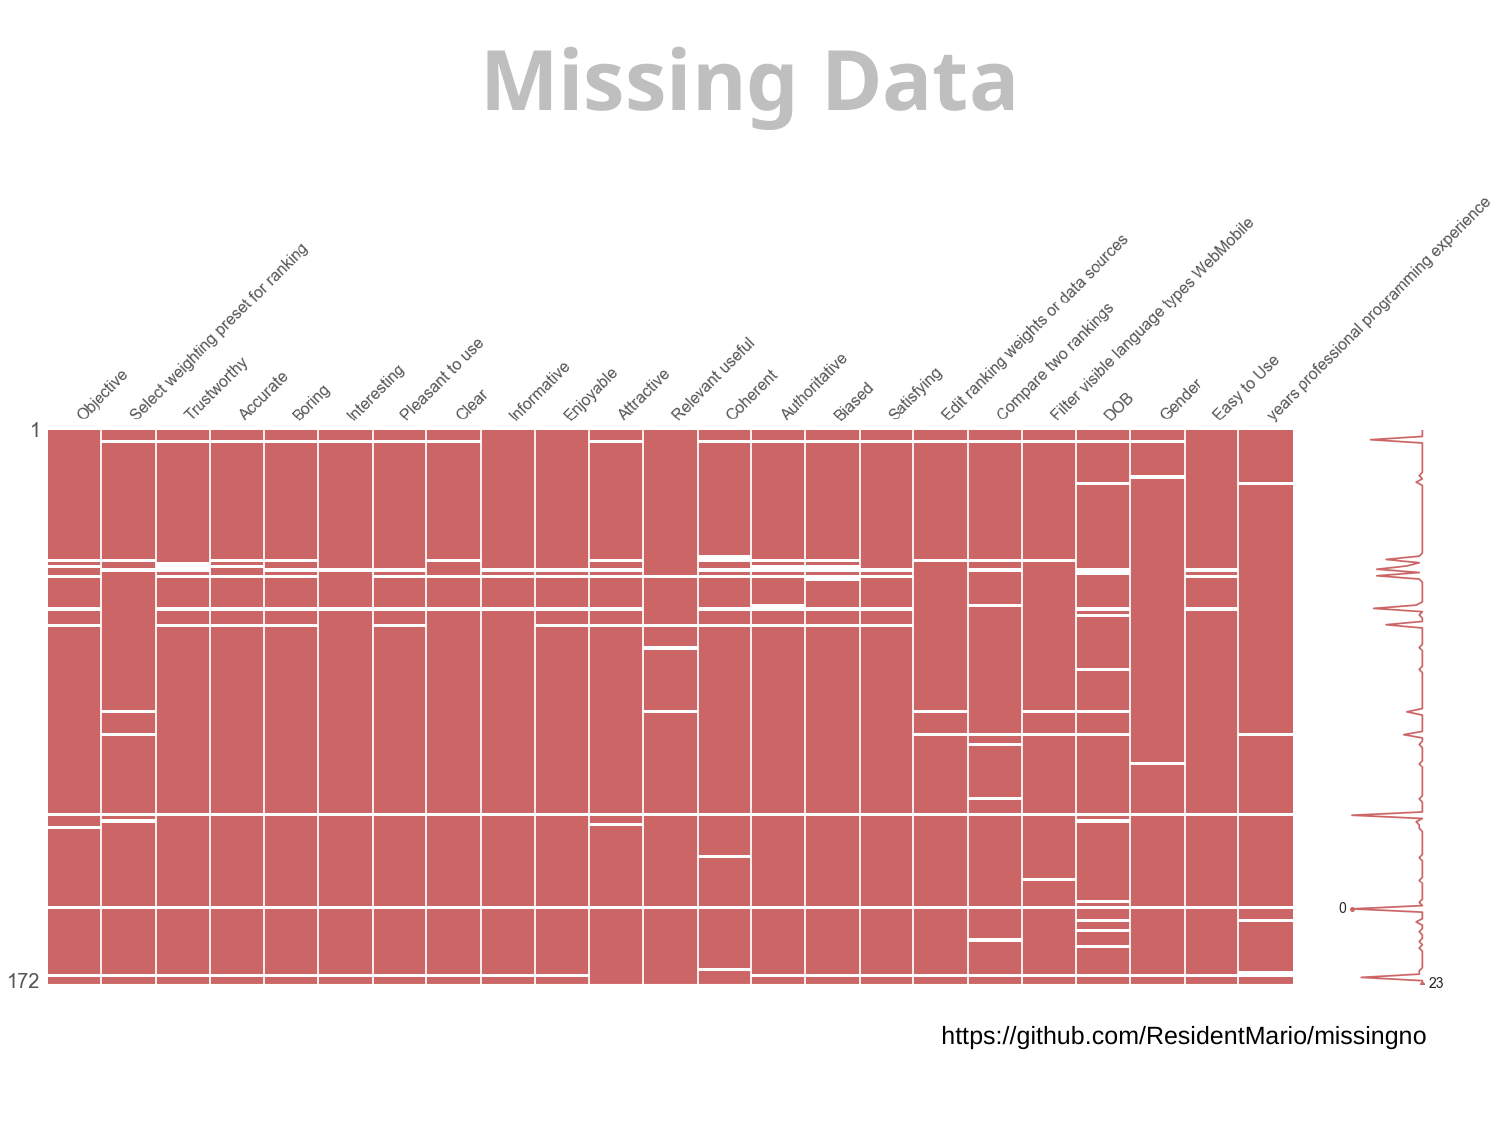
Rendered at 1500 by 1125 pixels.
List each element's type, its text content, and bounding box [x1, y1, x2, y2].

picture [0, 187, 1500, 998]
title Missing Data [75, 15, 1425, 138]
text_box https://github.com/ResidentMario/missingno [926, 1012, 1443, 1058]
